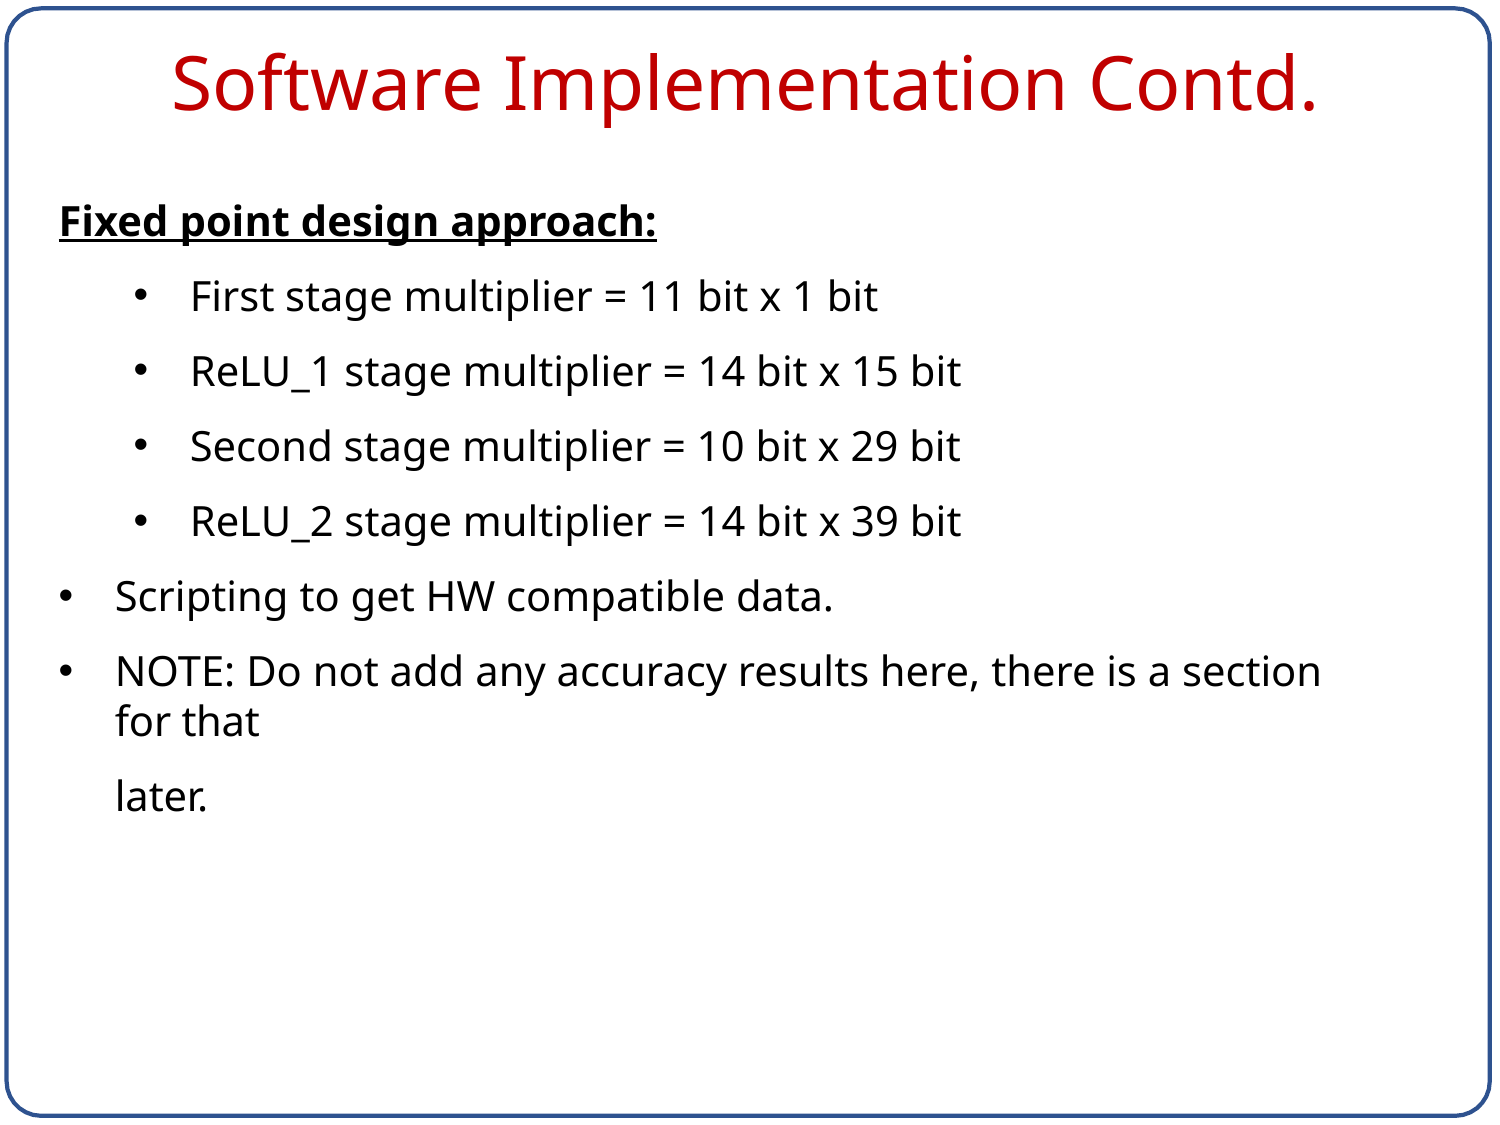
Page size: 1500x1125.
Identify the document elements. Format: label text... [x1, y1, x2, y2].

list Fixed point design approach: First stage multiplier = 11 bit x 1 bit ReLU_1 stage multiplier = 14 bit x 15 bit Second stage multiplier = 10 bit x 29 bit ReLU_2 stage multiplier = 14 bit x 39 bit Scripting to get HW compatible data. NOTE: Do not add any accuracy results here, there is a section for that later. [56, 194, 1363, 888]
title Software Implementation Contd. [171, 35, 1329, 130]
